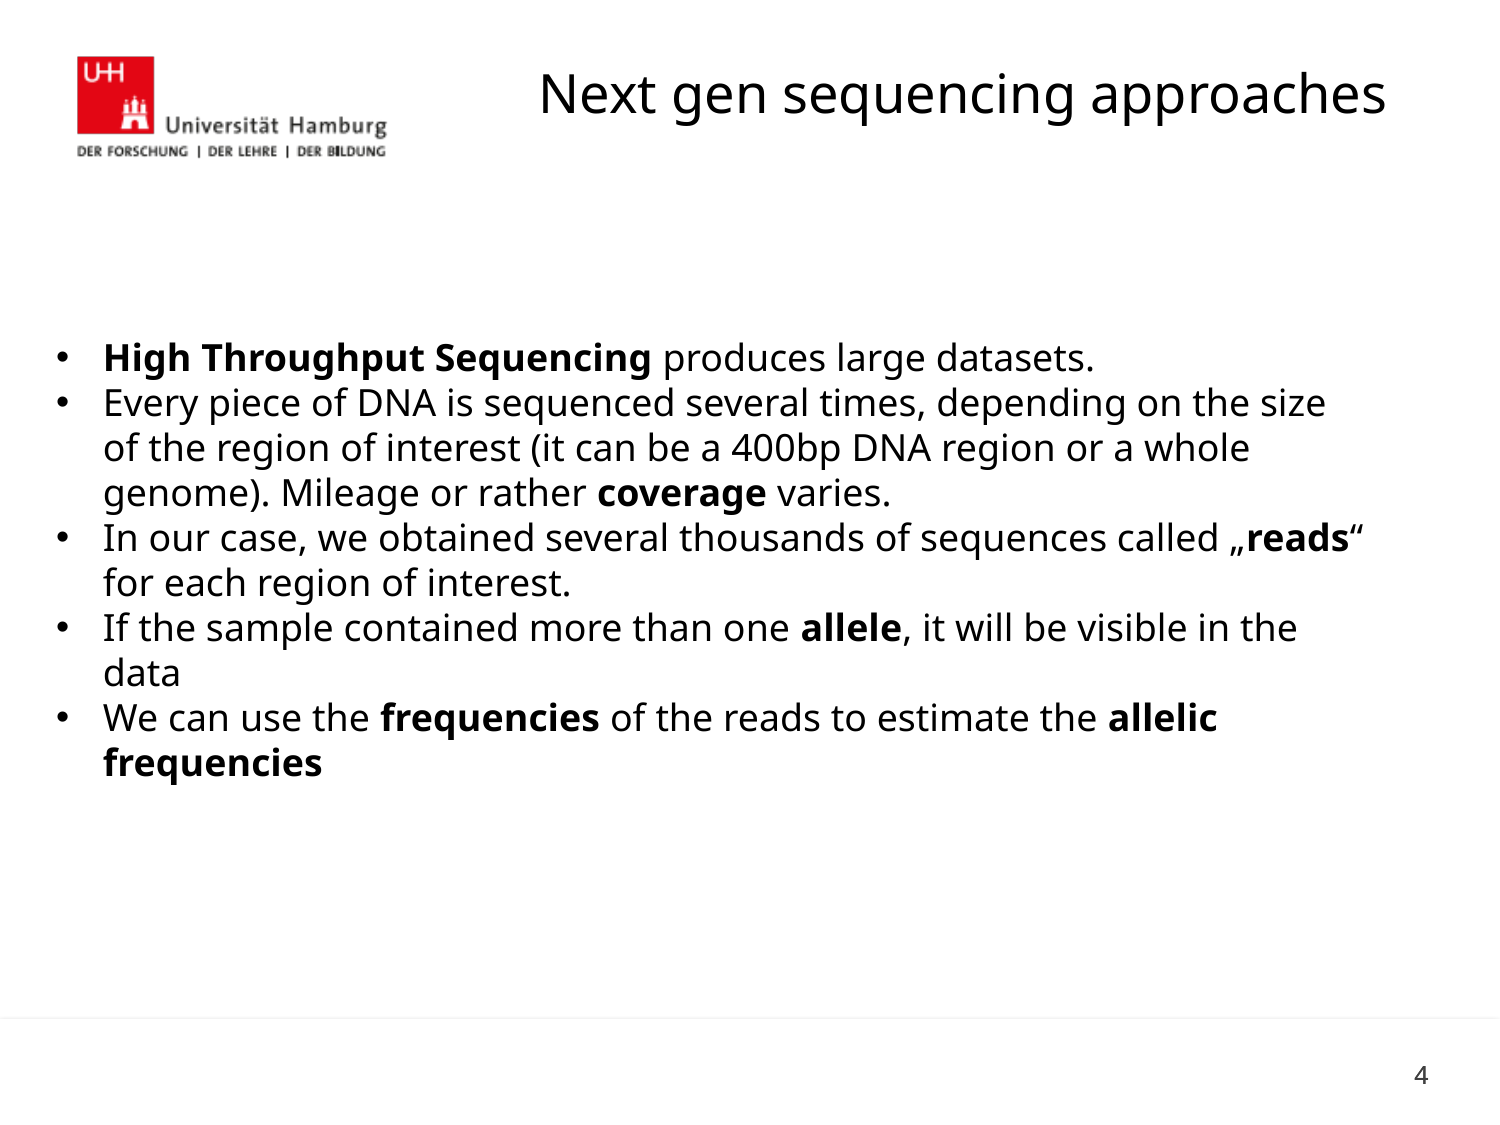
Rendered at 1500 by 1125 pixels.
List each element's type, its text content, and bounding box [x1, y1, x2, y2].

text_box High Throughput Sequencing produces large datasets. Every piece of DNA is sequenced several times, depending on the size of the region of interest (it can be a 400bp DNA region or a whole genome). Mileage or rather coverage varies. In our case, we obtained several thousands of sequences called „reads“ for each region of interest. If the sample contained more than one allele, it will be visible in the data We can use the frequencies of the reads to estimate the allelic frequencies [41, 326, 1388, 791]
text_box Next gen sequencing approaches [53, 51, 1403, 197]
